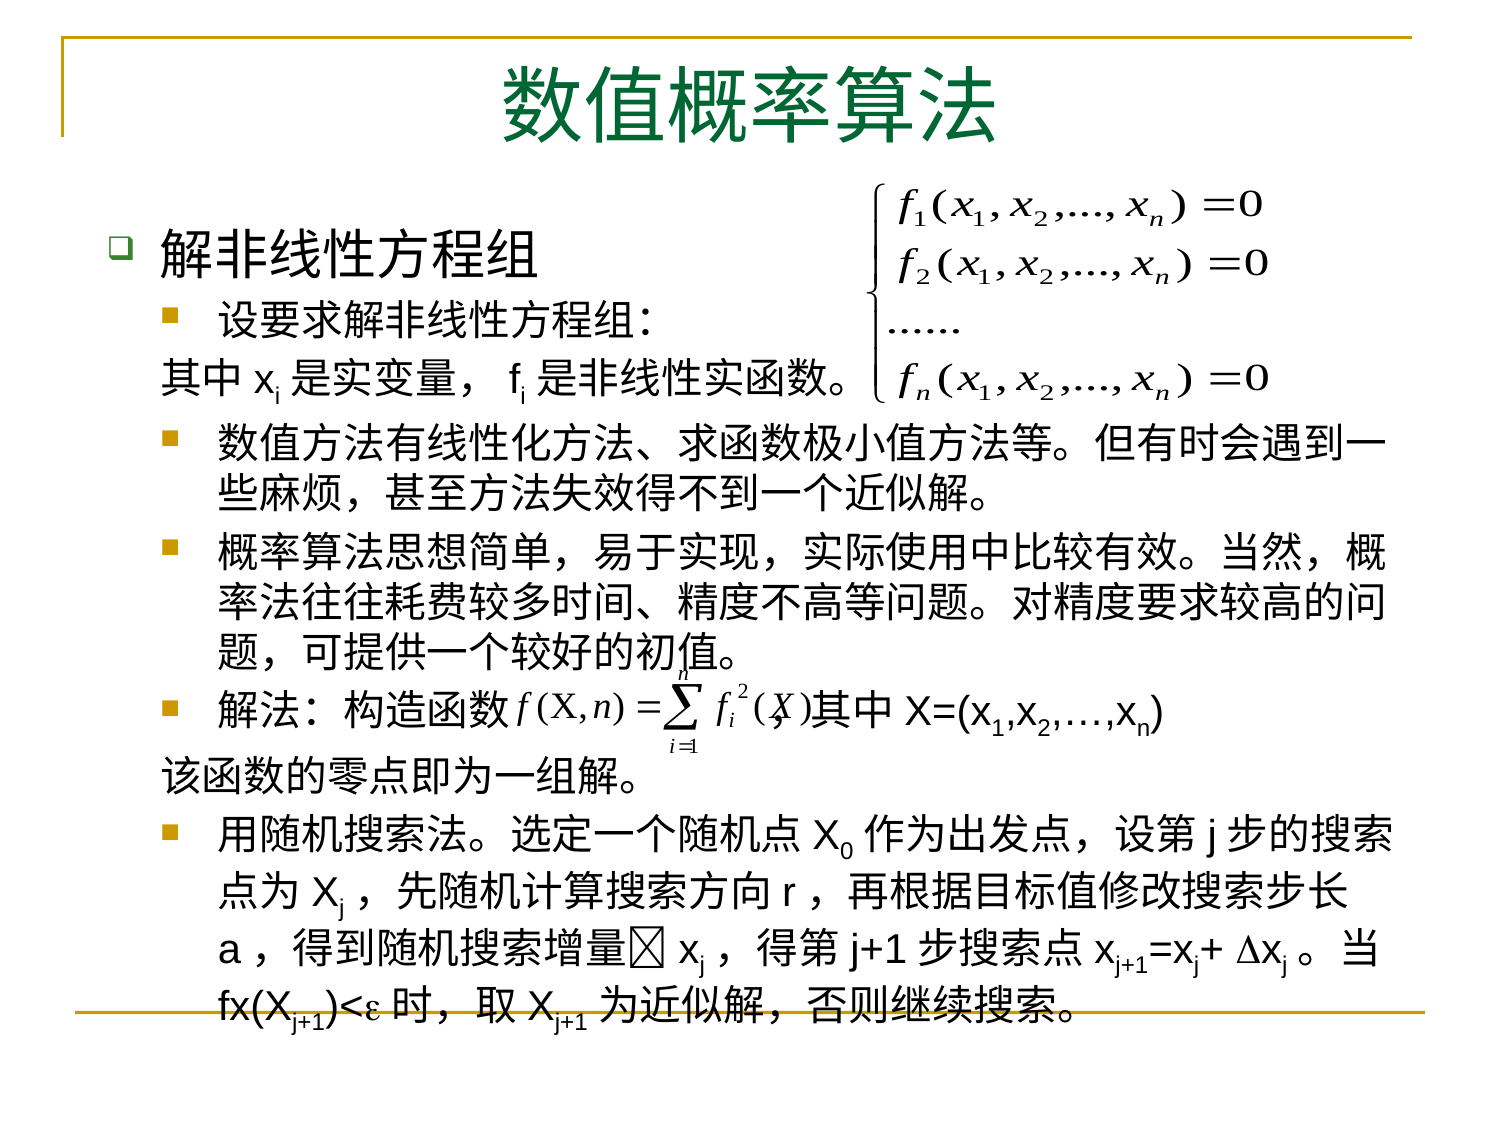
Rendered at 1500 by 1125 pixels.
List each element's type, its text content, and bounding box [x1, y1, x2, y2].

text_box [503, 655, 819, 762]
title 数值概率算法 [74, 45, 1426, 212]
list 解非线性方程组 设要求解非线性方程组： 其中xi是实变量，fi是非线性实函数。 数值方法有线性化方法、求函数极小值方法等。但有时会遇到一些麻烦，甚至方法失效得不到一个近似解。 概率算法思想简单，易于实现，实际使用中比较有效。当然，概率法往往耗费较多时间、精度不高等问题。对精度要求较高的问题，可提供一个较好的初值。 解法：构造函数 ，其中X=(x1,x2,…,xn) 该函数的零点即为一组解。 用随机搜索法。选定一个随机点X0作为出发点，设第j步的搜索点为Xj，先随机计算搜索方向r，再根据目标值修改搜索步长a，得到随机搜索增量xj，得第j+1步搜索点xj+1=xj+ xj。当fx(Xj+1)<时，取Xj+1为近似解，否则继续搜索。 [34, 212, 1426, 1020]
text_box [855, 175, 1278, 413]
